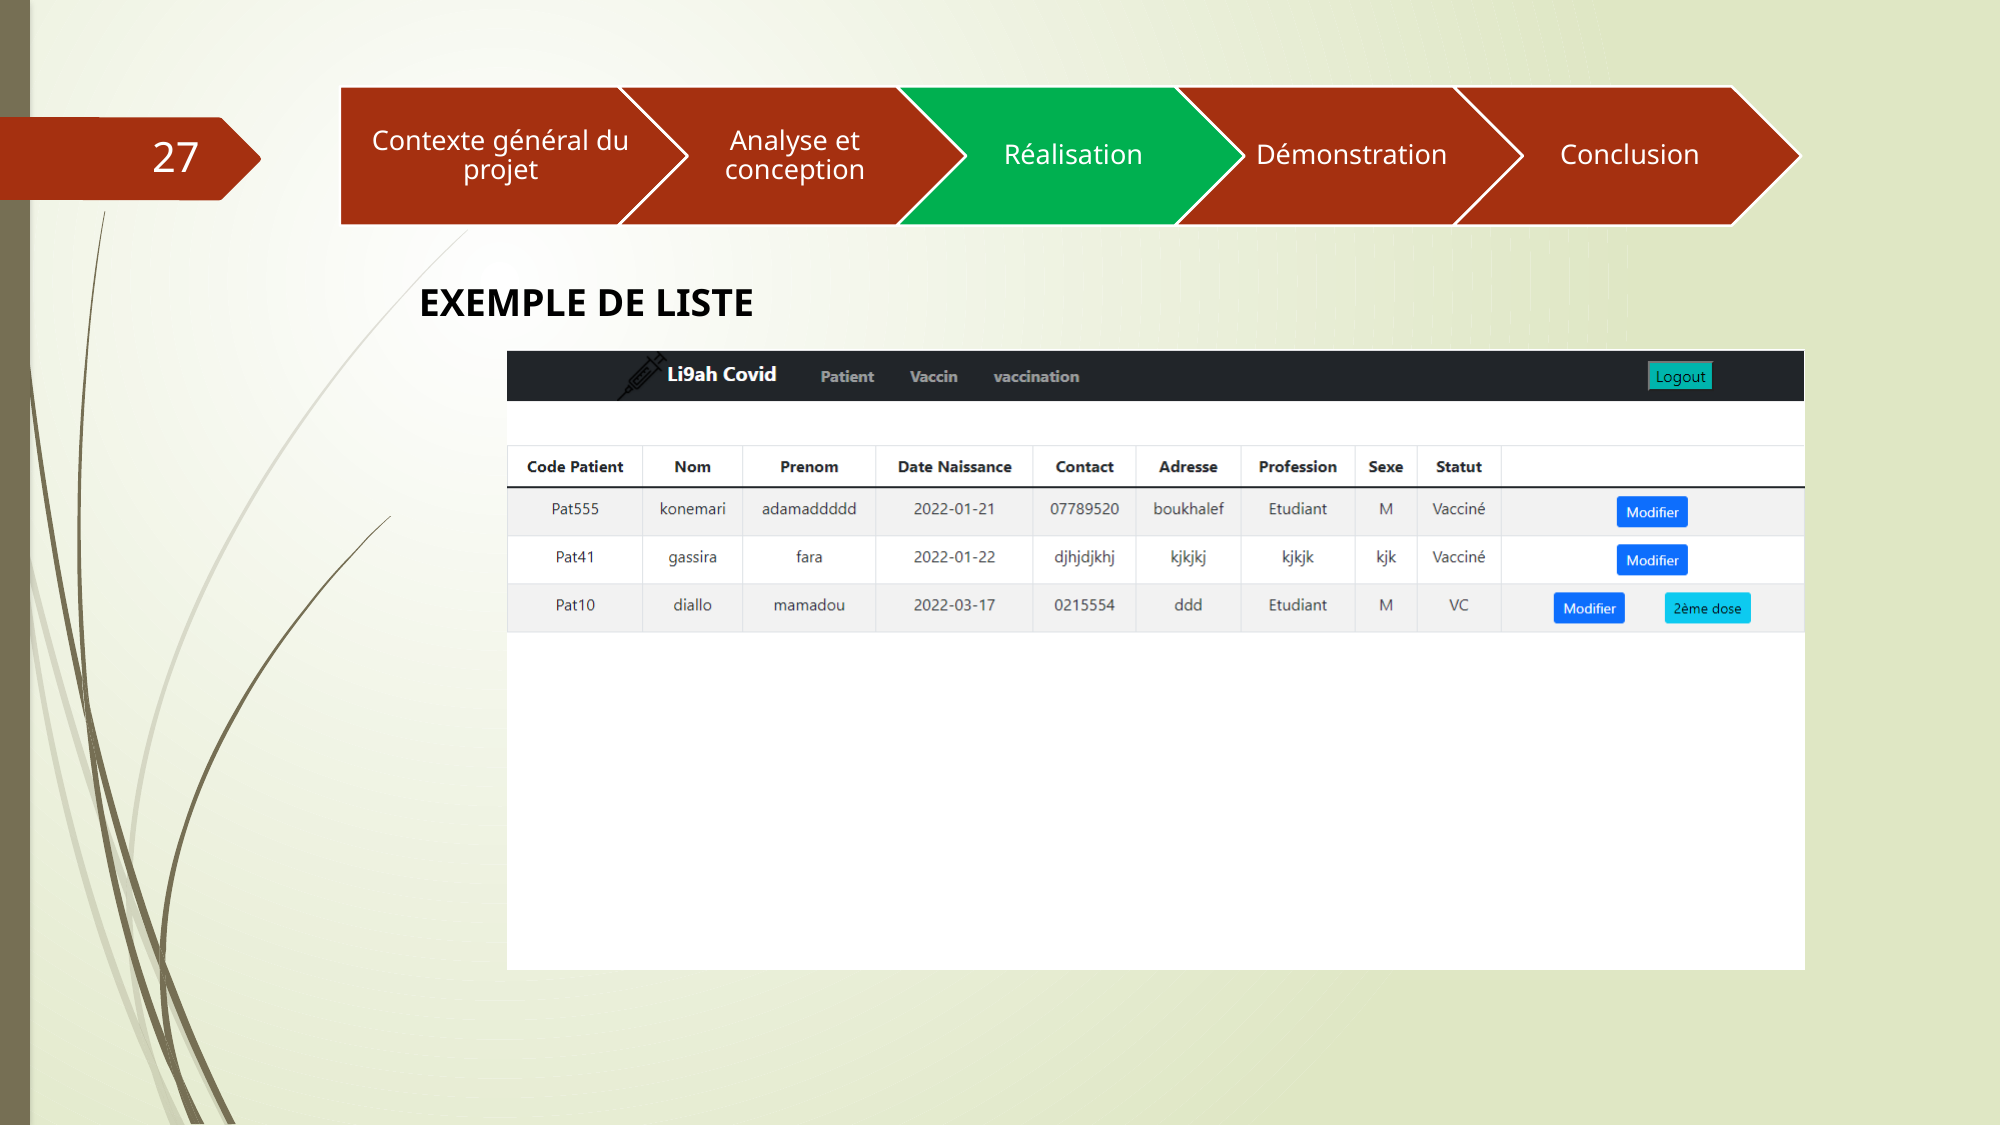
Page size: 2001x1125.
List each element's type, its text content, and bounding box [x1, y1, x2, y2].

text_box EXEMPLE DE LISTE [404, 271, 1309, 332]
slide_number 27 [87, 129, 216, 190]
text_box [339, 50, 1802, 262]
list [507, 349, 1805, 971]
